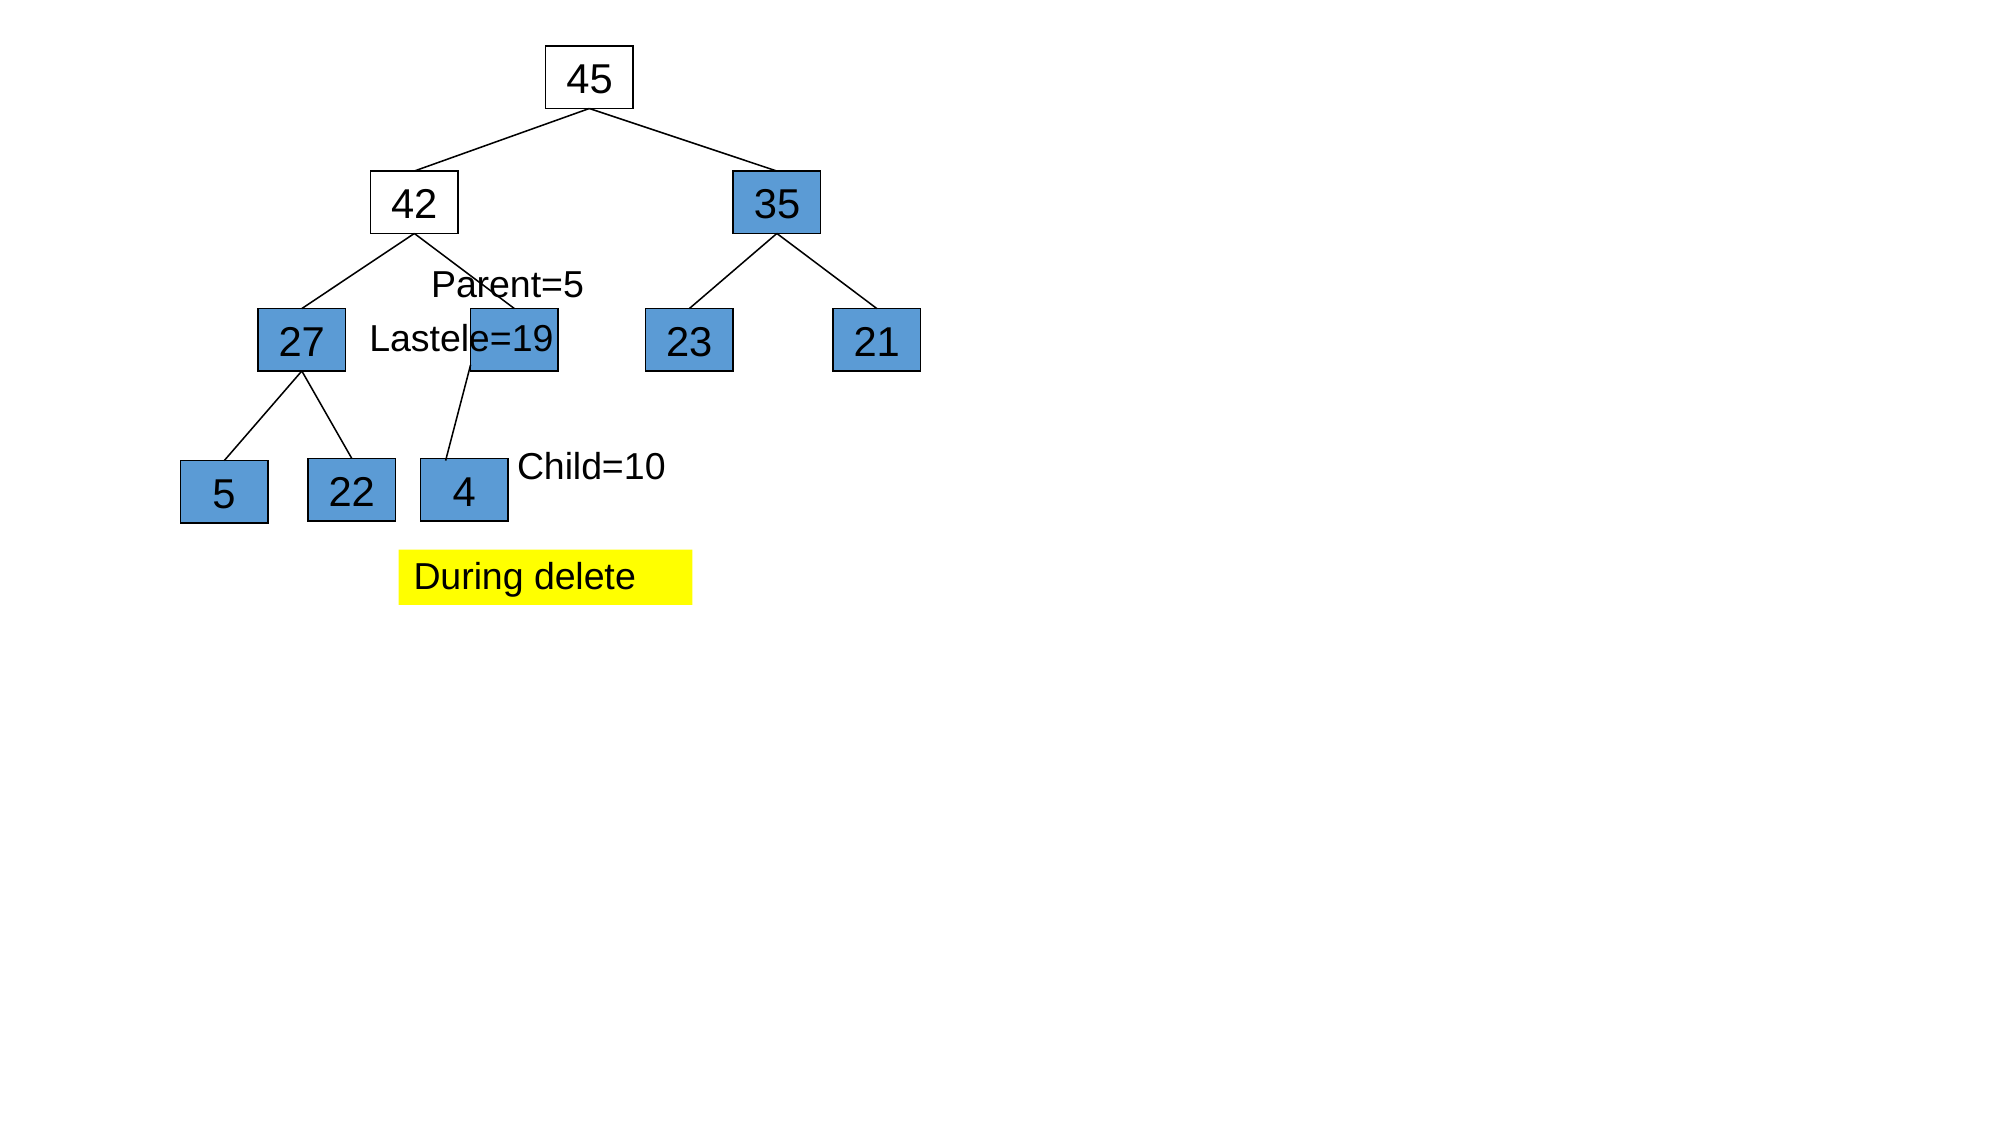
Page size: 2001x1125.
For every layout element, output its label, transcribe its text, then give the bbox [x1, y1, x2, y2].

text_box 35 [733, 170, 821, 233]
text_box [301, 370, 352, 459]
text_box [414, 108, 589, 171]
text_box Child=10 [502, 434, 684, 495]
text_box 22 [308, 458, 396, 521]
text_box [589, 108, 777, 171]
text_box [301, 233, 414, 309]
text_box 42 [370, 170, 459, 233]
text_box 23 [645, 308, 734, 371]
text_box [224, 371, 302, 461]
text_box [414, 233, 515, 309]
text_box During delete [398, 549, 693, 605]
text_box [445, 364, 471, 461]
text_box 4 [420, 458, 509, 521]
text_box Lastele=19 [354, 309, 591, 367]
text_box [776, 233, 877, 309]
text_box 5 [180, 460, 268, 523]
text_box [471, 367, 559, 371]
text_box 27 [258, 308, 346, 371]
text_box 45 [545, 46, 634, 108]
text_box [689, 233, 776, 309]
text_box 21 [833, 308, 921, 371]
text_box Parent=5 [416, 252, 613, 313]
